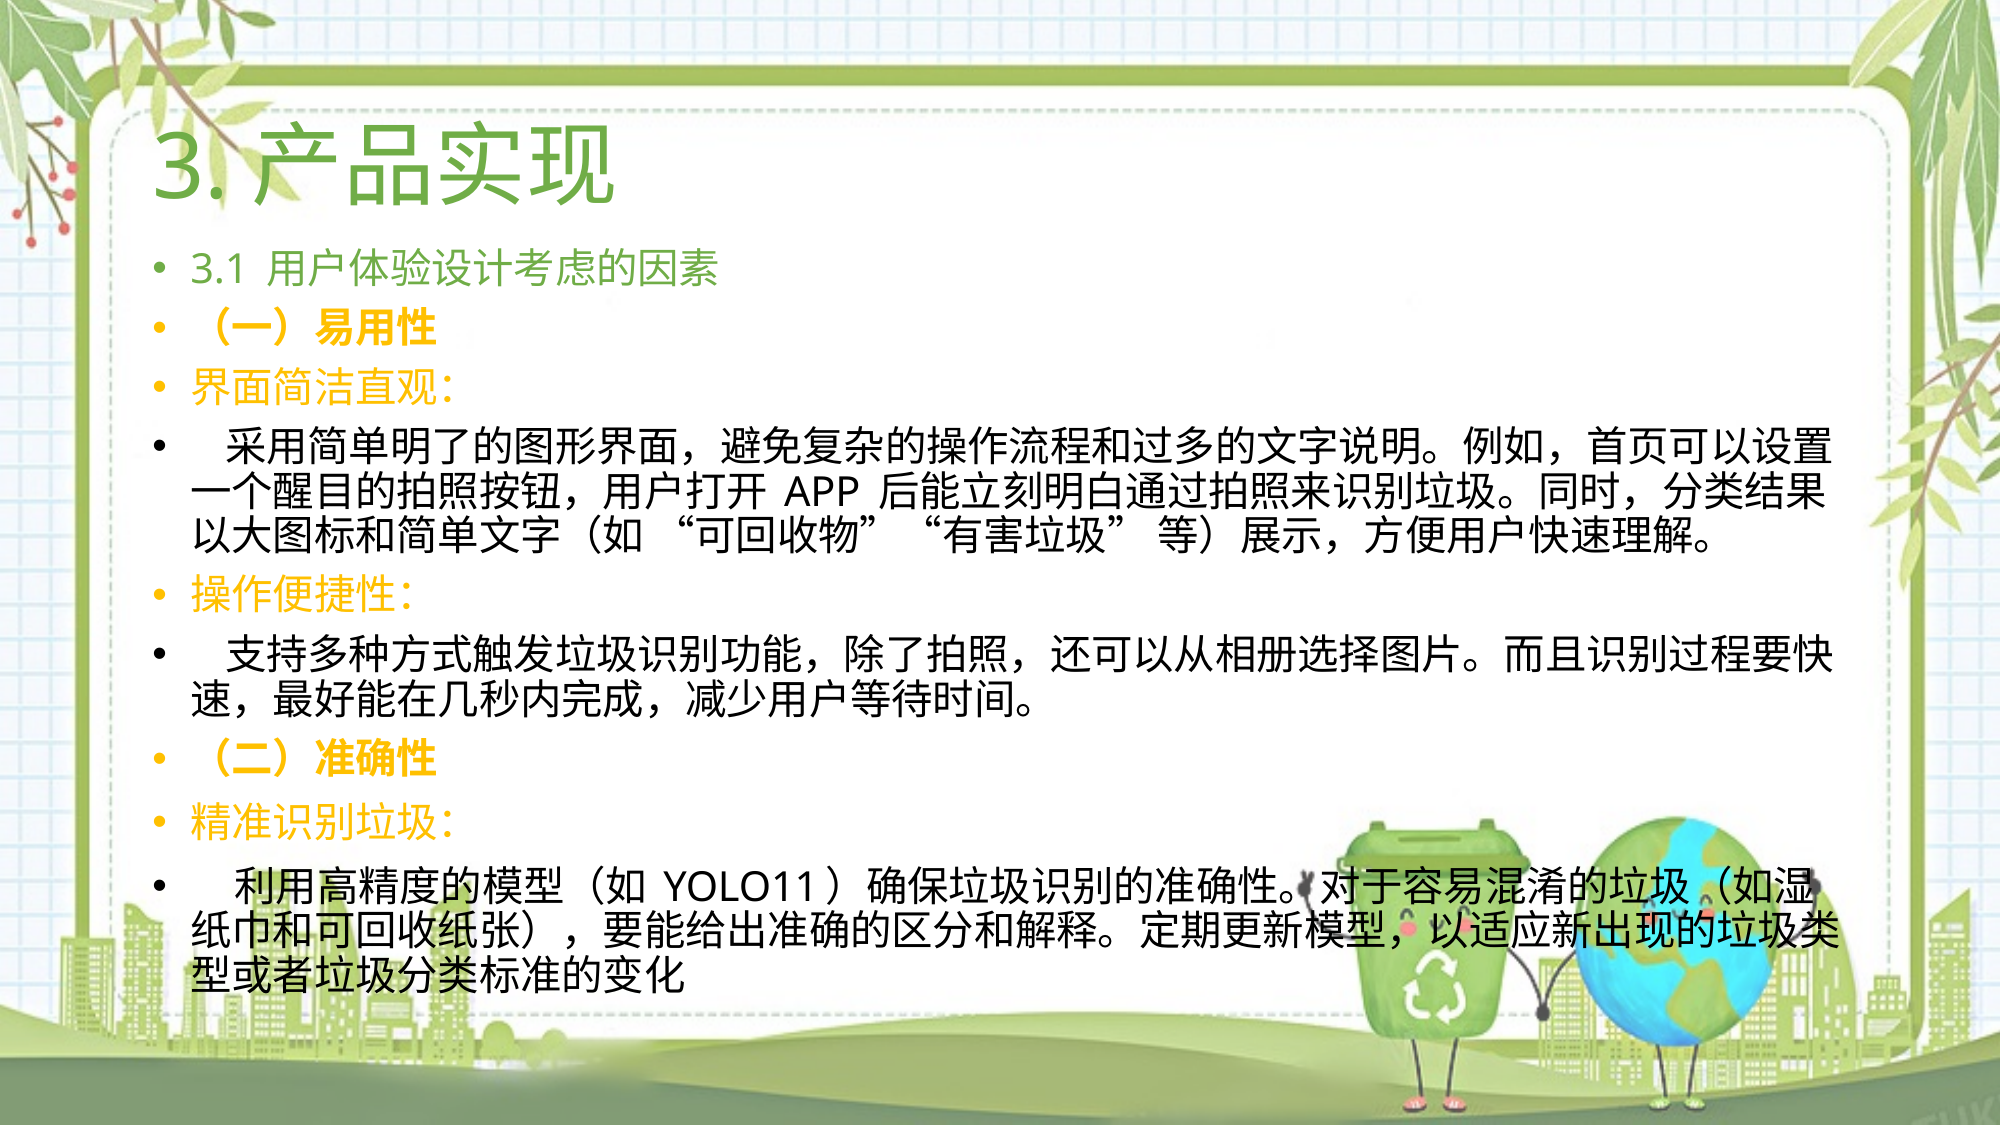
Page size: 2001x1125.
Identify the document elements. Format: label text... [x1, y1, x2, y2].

title 3.产品实现 [137, 59, 1863, 239]
list 3.1 用户体验设计考虑的因素 （一）易用性 界面简洁直观： 采用简单明了的图形界面，避免复杂的操作流程和过多的文字说明。例如，首页可以设置一个醒目的拍照按钮，用户打开 APP 后能立刻明白通过拍照来识别垃圾。同时，分类结果以大图标和简单文字（如 “可回收物”“有害垃圾” 等）展示，方便用户快速理解。 操作便捷性： 支持多种方式触发垃圾识别功能，除了拍照，还可以从相册选择图片。而且识别过程要快速，最好能在几秒内完成，减少用户等待时间。 （二）准确性 精准识别垃圾： 利用高精度的模型（如 YOLO11）确保垃圾识别的准确性。对于容易混淆的垃圾（如湿纸巾和可回收纸张），要能给出准确的区分和解释。定期更新模型，以适应新出现的垃圾类型或者垃圾分类标准的变化 [137, 239, 1863, 1014]
